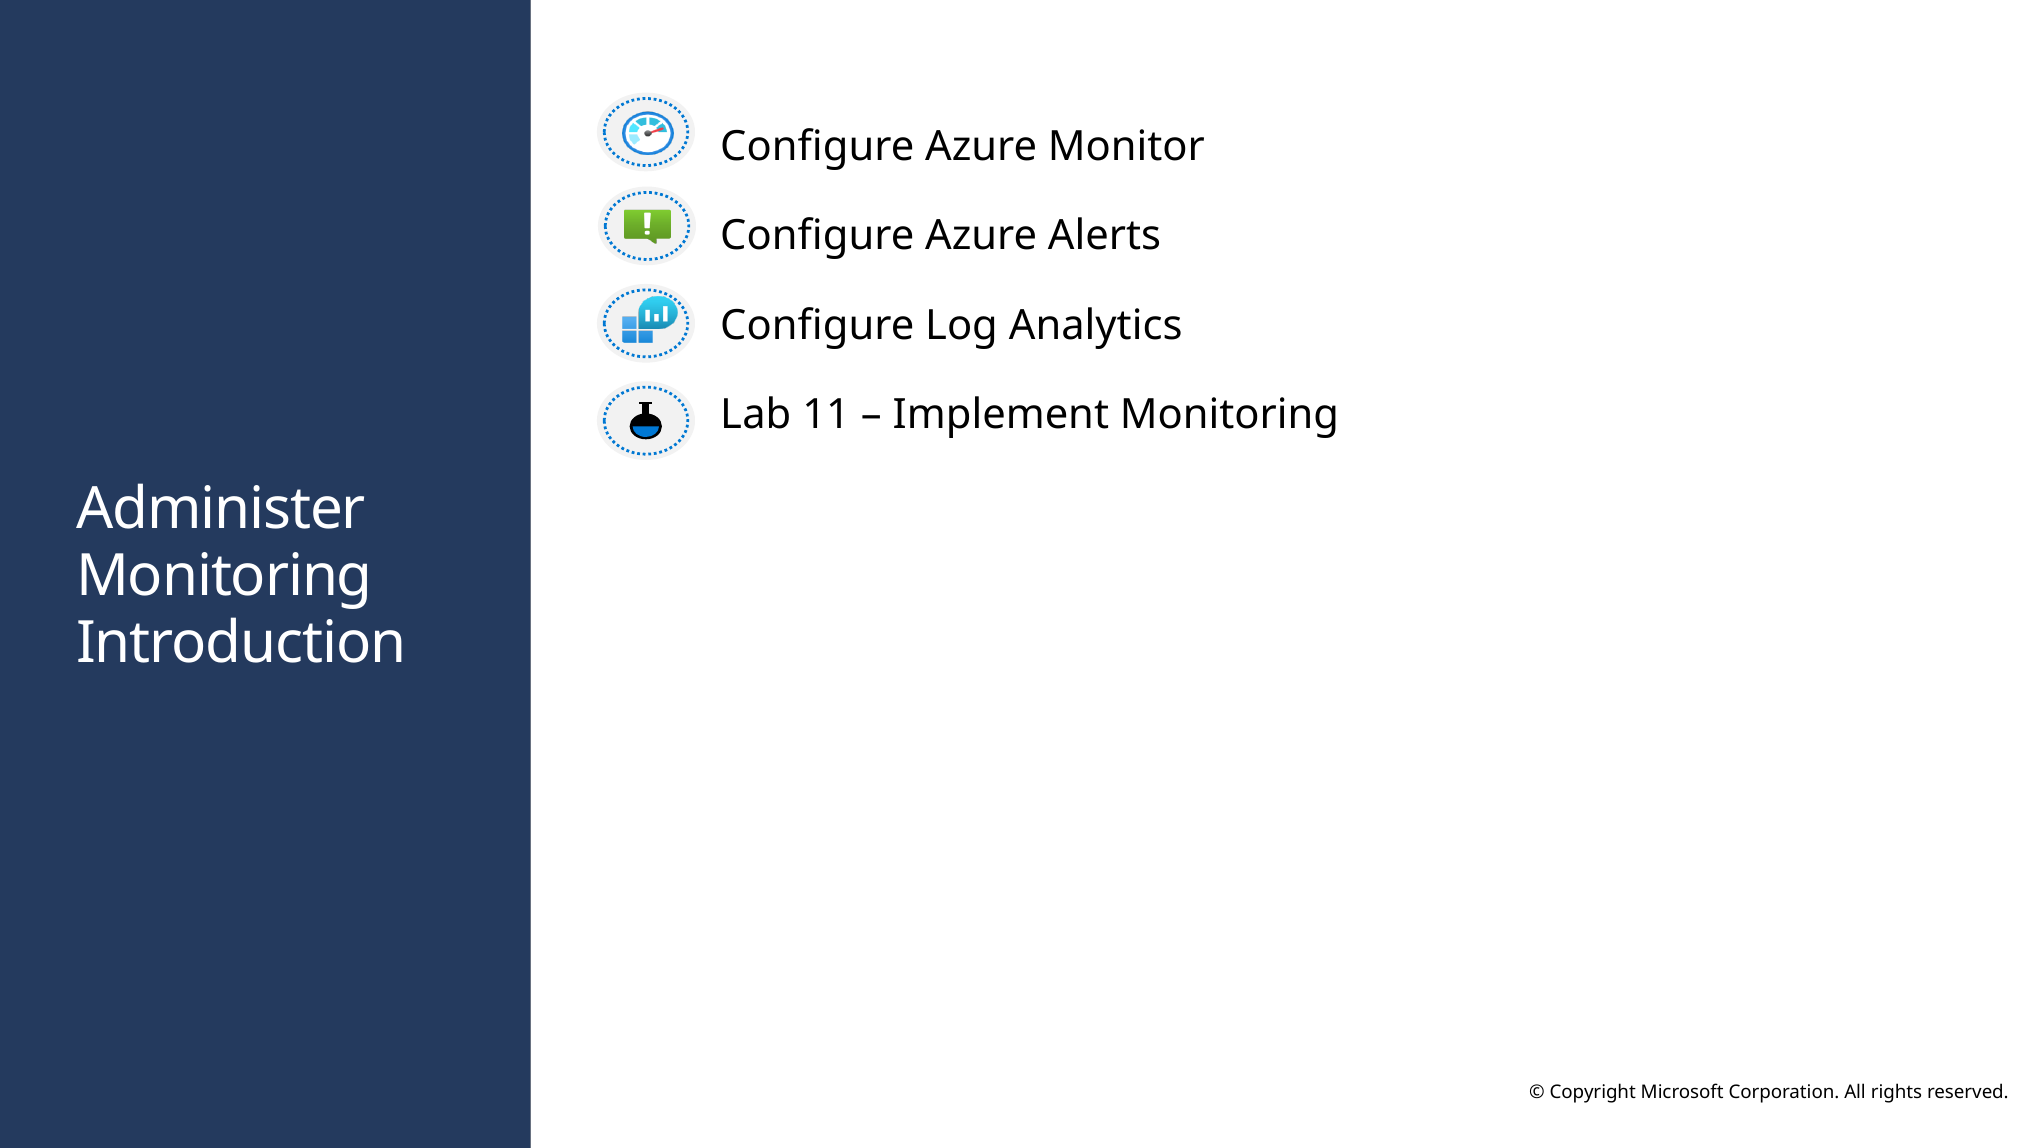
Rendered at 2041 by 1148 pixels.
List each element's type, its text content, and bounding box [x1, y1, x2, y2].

title Administer Monitoring Introduction [76, 472, 488, 675]
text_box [596, 92, 697, 461]
text_box Configure Azure Monitor Configure Azure Alerts Configure Log Analytics Lab 11 – Implement Monitoring [720, 92, 1565, 439]
picture [0, 0, 2041, 1148]
